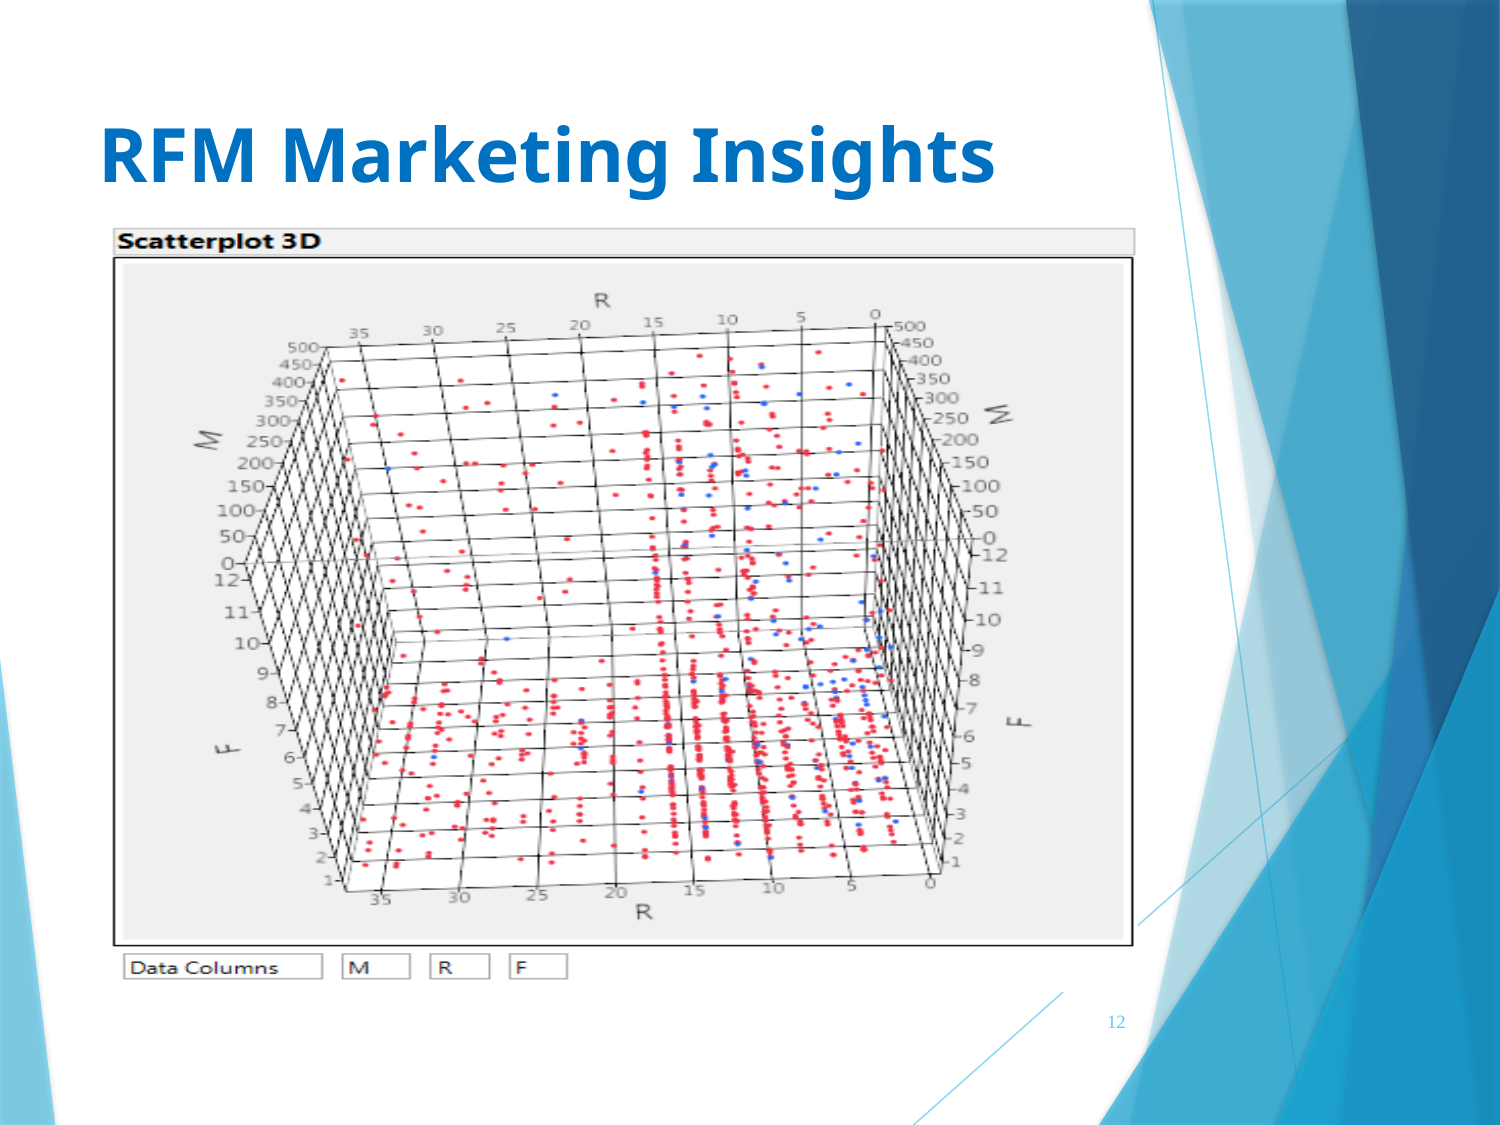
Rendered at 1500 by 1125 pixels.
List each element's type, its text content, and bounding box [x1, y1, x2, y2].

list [86, 224, 1138, 992]
slide_number 12 [1056, 994, 1141, 1051]
title RFM Marketing Insights [83, 99, 1141, 229]
